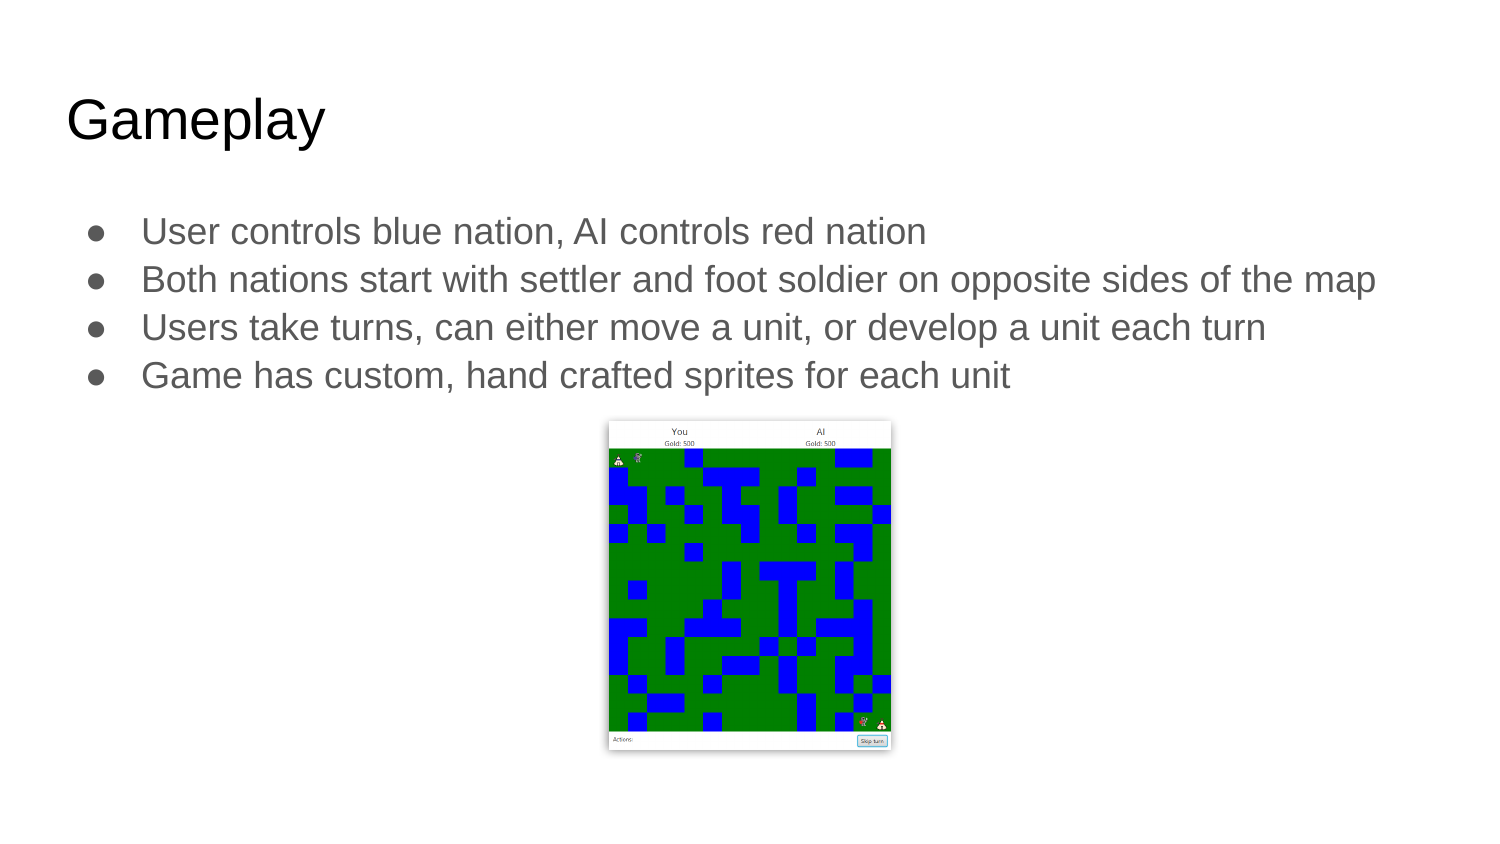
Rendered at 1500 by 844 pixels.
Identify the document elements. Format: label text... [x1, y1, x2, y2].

list User controls blue nation, AI controls red nation Both nations start with settler and foot soldier on opposite sides of the map Users take turns, can either move a unit, or develop a unit each turn Game has custom, hand crafted sprites for each unit [51, 189, 1449, 750]
picture [608, 421, 892, 750]
title Gameplay [51, 72, 1449, 167]
